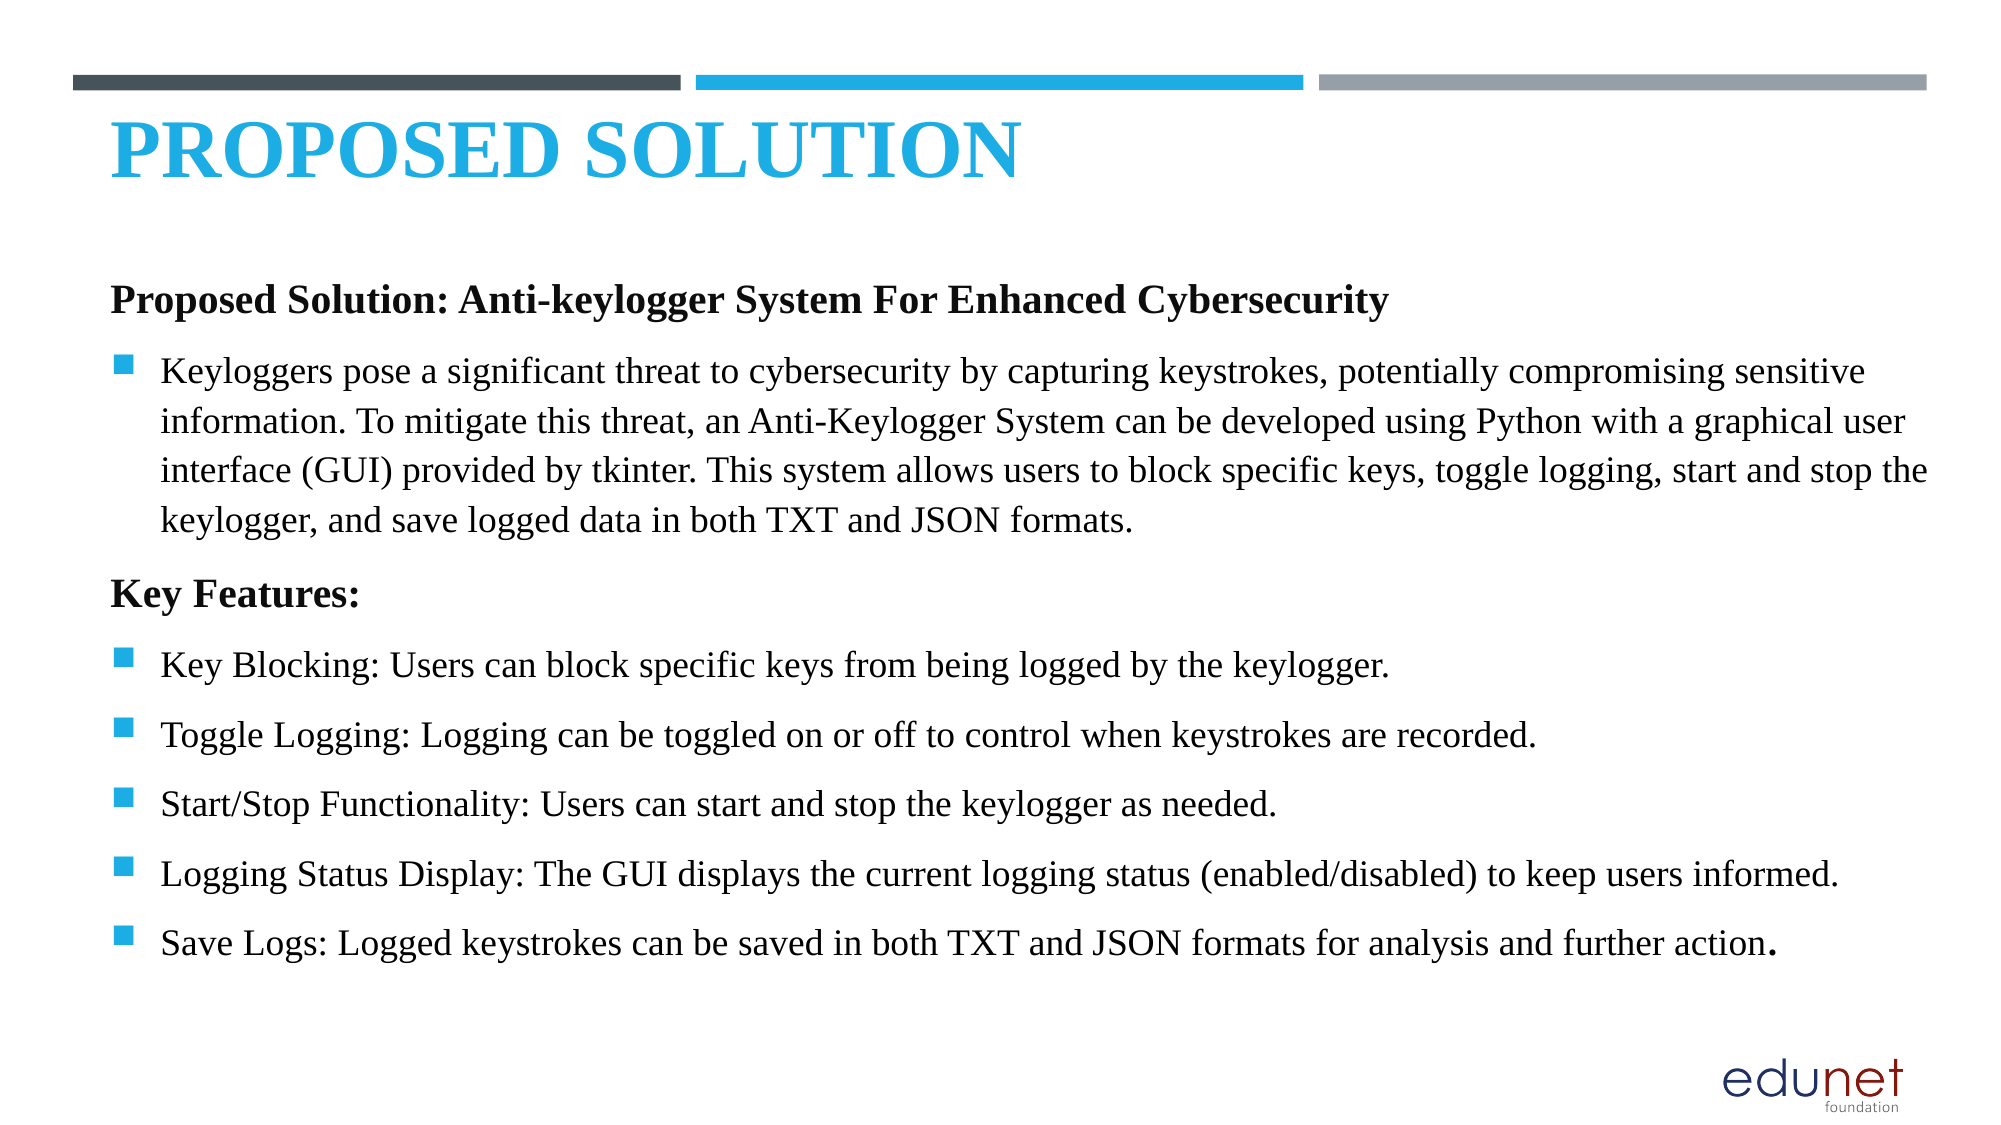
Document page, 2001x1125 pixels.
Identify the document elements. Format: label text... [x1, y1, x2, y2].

title Proposed Solution [94, 114, 1906, 158]
list Proposed Solution: Anti-keylogger System For Enhanced Cybersecurity Keyloggers pose a significant threat to cybersecurity by capturing keystrokes, potentially compromising sensitive information. To mitigate this threat, an Anti-Keylogger System can be developed using Python with a graphical user interface (GUI) provided by tkinter. This system allows users to block specific keys, toggle logging, start and stop the keylogger, and save logged data in both TXT and JSON formats. Key Features: Key Blocking: Users can block specific keys from being logged by the keylogger. Toggle Logging: Logging can be toggled on or off to control when keystrokes are recorded. Start/Stop Functionality: Users can start and stop the keylogger as needed. Logging Status Display: The GUI displays the current logging status (enabled/disabled) to keep users informed. Save Logs: Logged keystrokes can be saved in both TXT and JSON formats for analysis and further action. [94, 158, 2000, 1072]
picture [1719, 1072, 1905, 1116]
